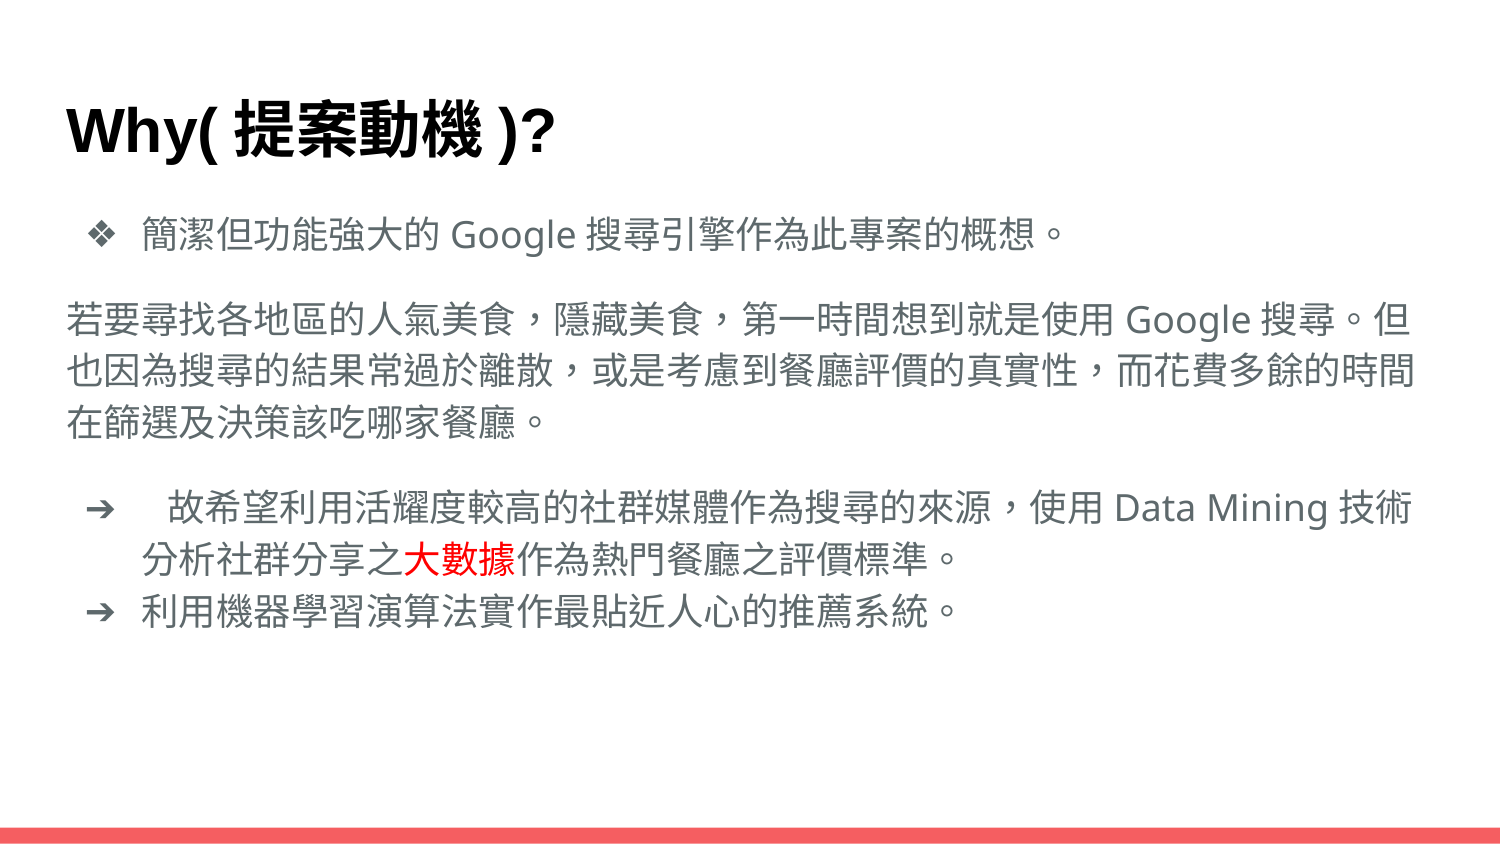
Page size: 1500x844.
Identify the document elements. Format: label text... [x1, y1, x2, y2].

title Why(提案動機)? [51, 64, 1449, 167]
list 簡潔但功能強大的Google搜尋引擎作為此專案的概想。 若要尋找各地區的人氣美食，隱藏美食，第一時間想到就是使用Google搜尋。但也因為搜尋的結果常過於離散，或是考慮到餐廳評價的真實性，而花費多餘的時間在篩選及決策該吃哪家餐廳。 故希望利用活耀度較高的社群媒體作為搜尋的來源，使用Data Mining技術分析社群分享之大數據作為熱門餐廳之評價標準。 利用機器學習演算法實作最貼近人心的推薦系統。 [51, 189, 1449, 750]
